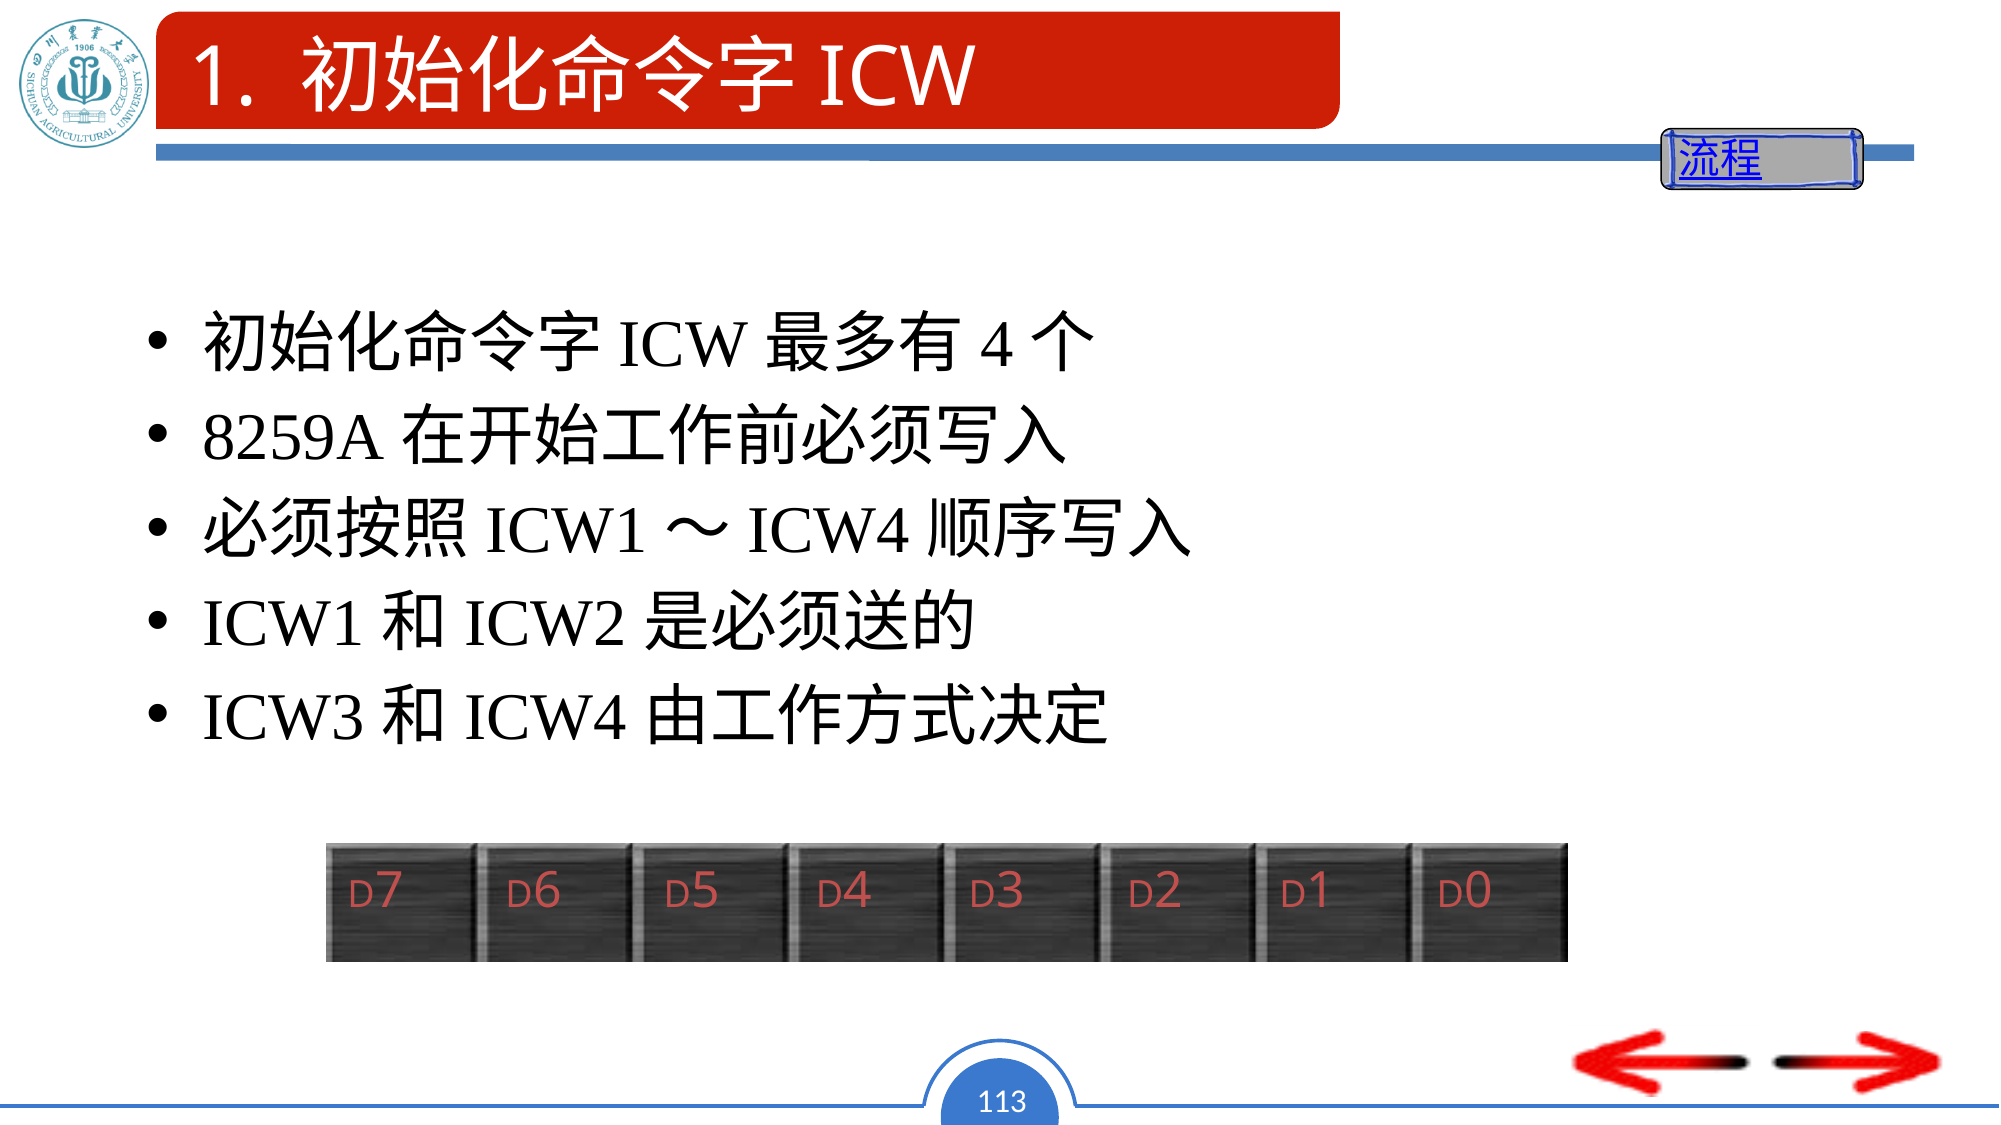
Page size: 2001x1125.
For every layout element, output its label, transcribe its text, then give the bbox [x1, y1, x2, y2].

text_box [325, 843, 1568, 962]
text_box 流程 [1661, 128, 1864, 190]
list 初始化命令字ICW最多有4个 8259A在开始工作前必须写入 必须按照ICW1～ICW4顺序写入 ICW1和ICW2是必须送的 ICW3和ICW4由工作方式决定 [131, 291, 1794, 827]
picture [1766, 1031, 1951, 1101]
title 1. 初始化命令字ICW [173, 14, 1879, 153]
picture [1566, 1024, 1759, 1098]
